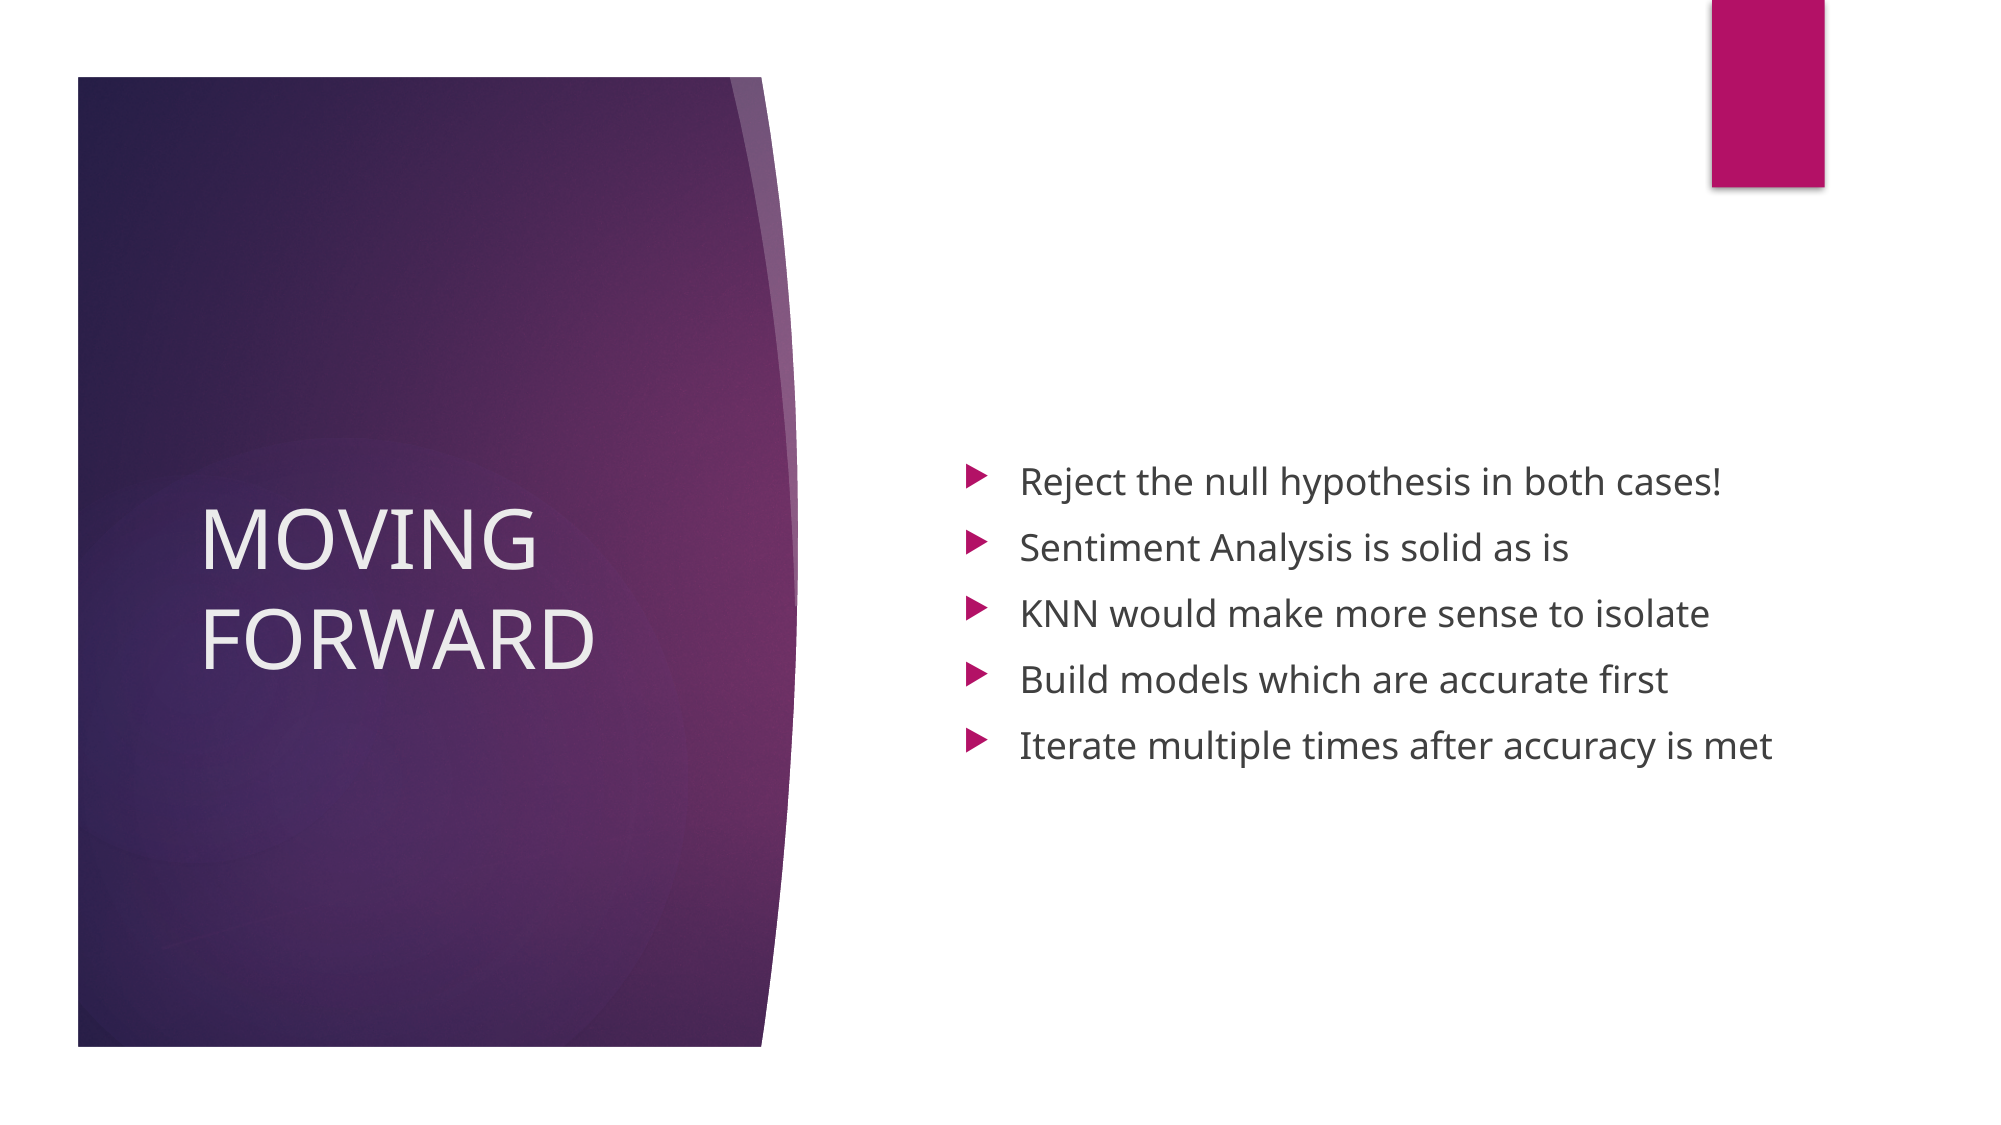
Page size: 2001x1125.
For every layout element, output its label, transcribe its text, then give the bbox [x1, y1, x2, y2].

title MOVING FORWARD [183, 431, 757, 694]
list Reject the null hypothesis in both cases! Sentiment Analysis is solid as is KNN would make more sense to isolate Build models which are accurate first Iterate multiple times after accuracy is met [948, 237, 1800, 988]
